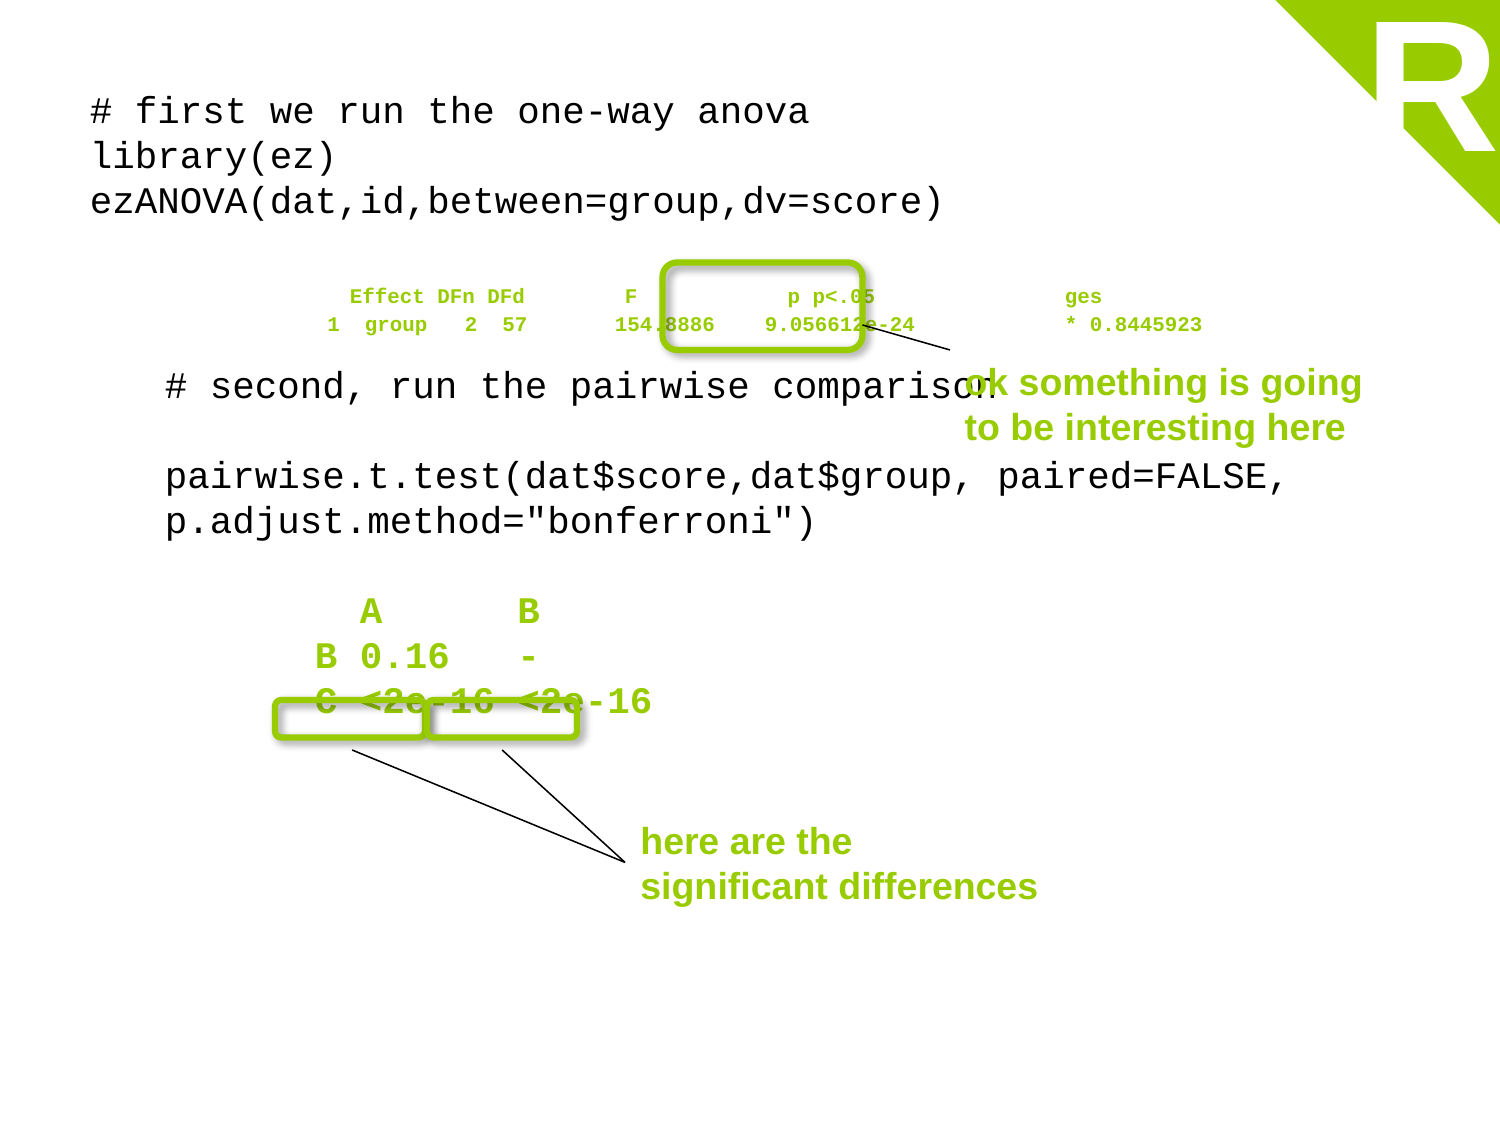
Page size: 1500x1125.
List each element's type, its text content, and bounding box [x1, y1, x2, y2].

text_box here are the significant differences [625, 809, 1276, 915]
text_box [1274, 0, 1500, 225]
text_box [351, 749, 500, 863]
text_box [501, 749, 626, 863]
text_box ok something is going to be interesting here [949, 351, 1500, 456]
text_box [862, 324, 951, 351]
text_box [274, 699, 425, 738]
text_box [427, 699, 578, 738]
text_box [662, 262, 863, 350]
text_box # first we run the one-way anova library(ez) ezANOVA(dat,id,between=group,dv=score) Effect DFn DFd F p p<.05 ges 1 group 2 57 154.8886 9.056612e-24 * 0.8445923 # second, run the pairwise comparison pairwise.t.test(dat$score,dat$group, paired=FALSE, p.adjust.method="bonferroni") A B B 0.16 - C <2e-16 <2e-16 [74, 78, 1425, 1088]
